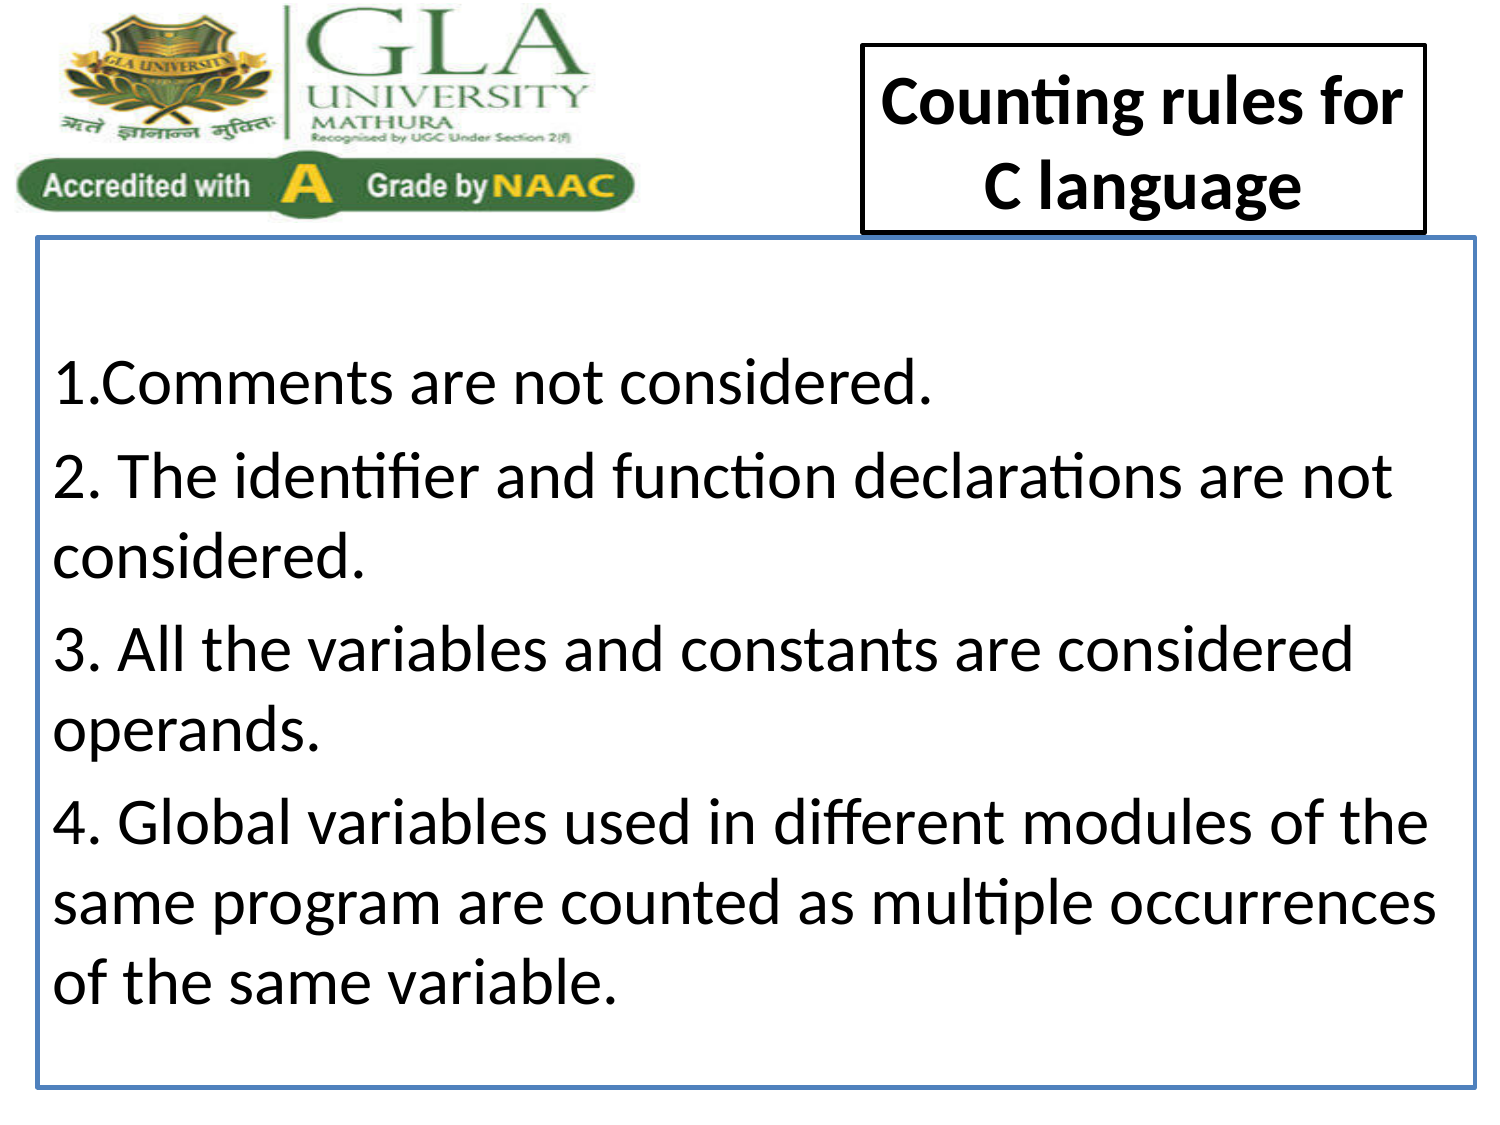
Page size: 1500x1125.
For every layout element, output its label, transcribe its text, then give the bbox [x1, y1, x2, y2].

list 1.Comments are not considered. 2. The identifier and function declarations are not considered. 3. All the variables and constants are considered operands. 4. Global variables used in different modules of the same program are counted as multiple occurrences of the same variable. [35, 235, 1477, 1090]
picture [0, 3, 651, 223]
title Counting rules for C language [860, 43, 1427, 235]
